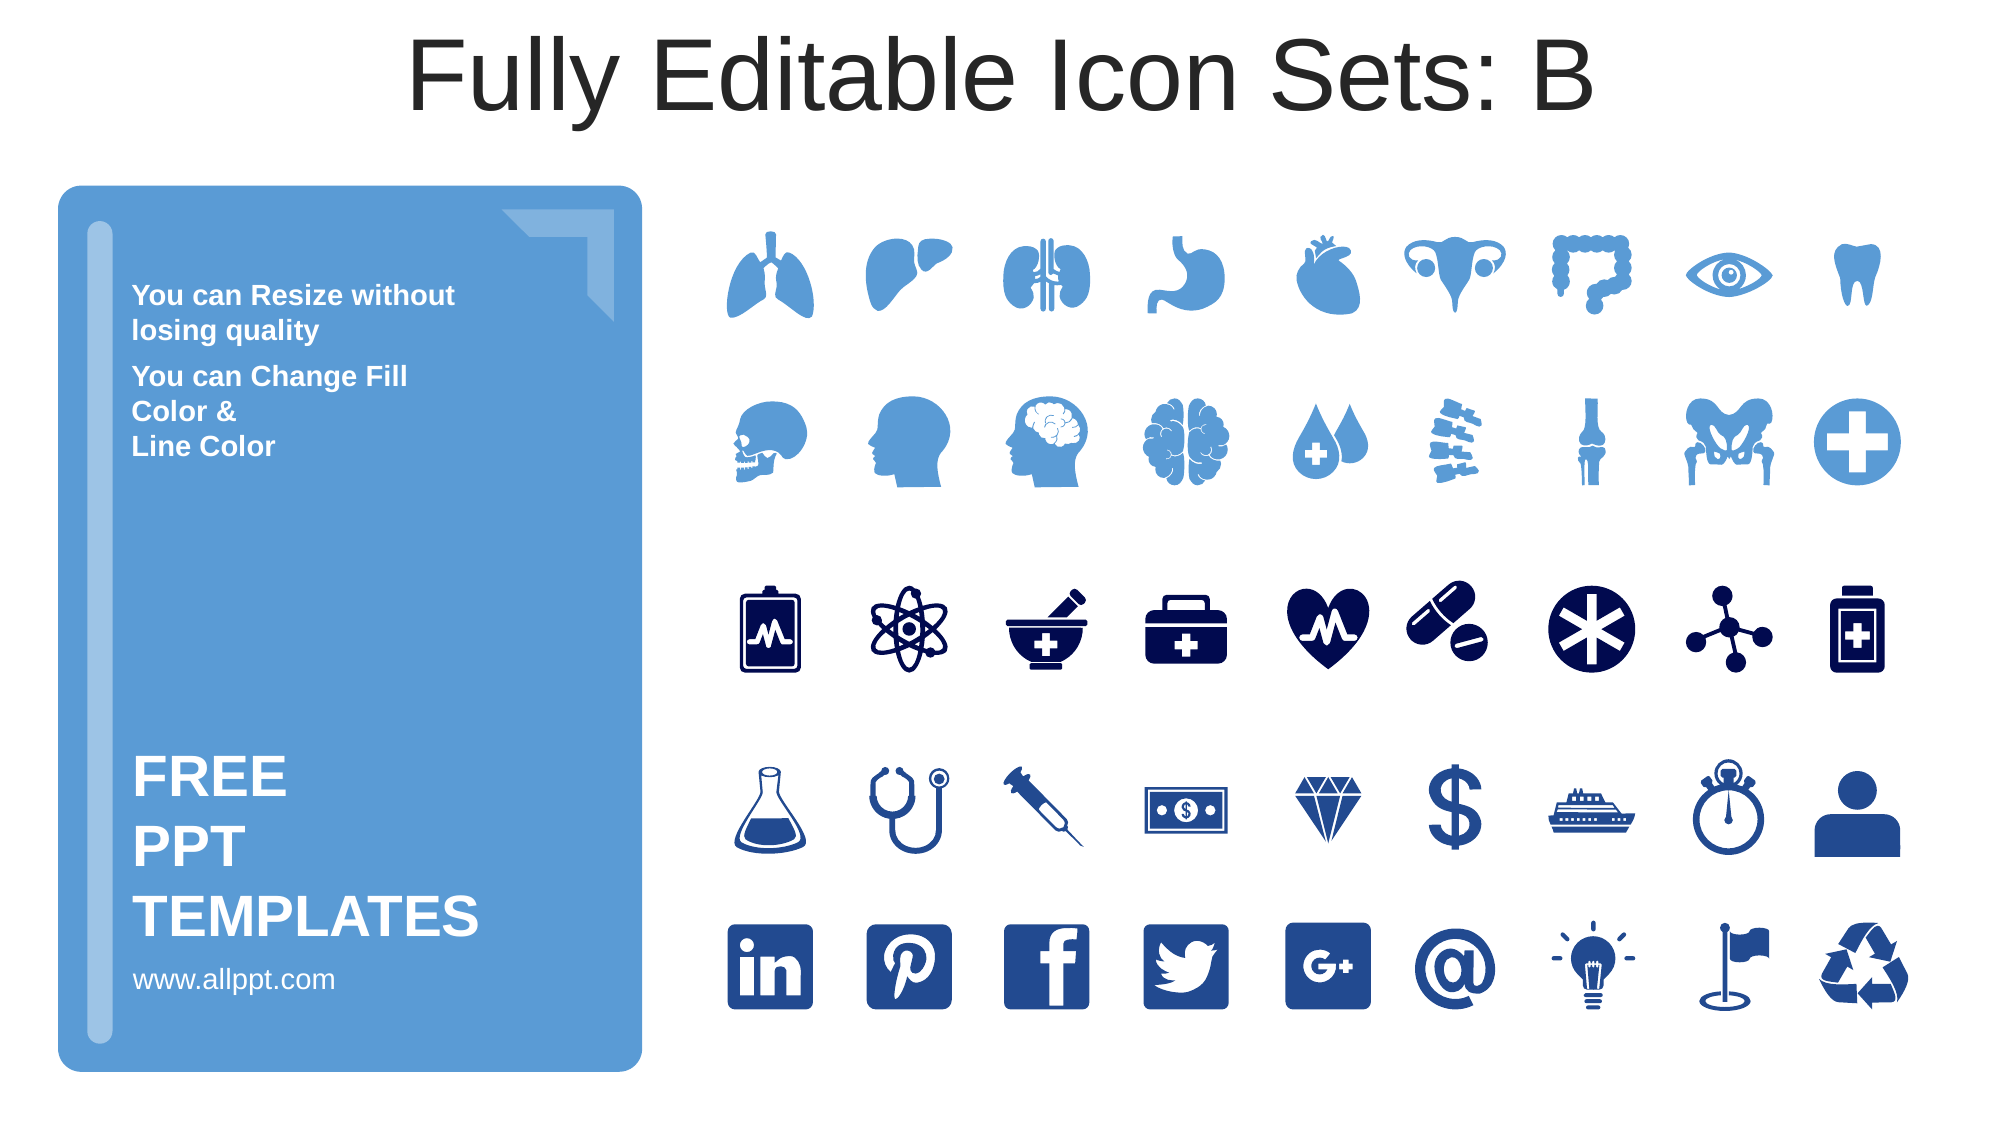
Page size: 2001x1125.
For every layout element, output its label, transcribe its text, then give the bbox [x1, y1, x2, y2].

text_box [868, 396, 951, 488]
text_box [1291, 400, 1370, 481]
text_box [1403, 235, 1507, 316]
text_box [1836, 769, 1878, 811]
text_box [1698, 921, 1771, 1012]
text_box [1559, 931, 1571, 943]
text_box [1003, 923, 1091, 1011]
text_box [1293, 775, 1364, 844]
text_box [1284, 921, 1372, 1011]
text_box [1547, 787, 1637, 834]
text_box [1002, 765, 1085, 848]
list Fully Editable Icon Sets: B [53, 20, 1952, 140]
text_box [1691, 758, 1766, 856]
text_box [1813, 813, 1902, 858]
text_box [865, 923, 953, 1011]
text_box [1812, 397, 1902, 487]
text_box [1576, 397, 1607, 487]
text_box [1295, 233, 1362, 316]
text_box [1405, 579, 1477, 646]
text_box [1684, 584, 1774, 674]
text_box [1004, 395, 1089, 489]
text_box [1002, 237, 1092, 313]
text_box [1590, 919, 1597, 933]
text_box [1427, 763, 1483, 851]
text_box [732, 400, 809, 484]
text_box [1428, 398, 1482, 486]
text_box [1684, 251, 1775, 299]
text_box [1623, 955, 1637, 962]
text_box [1449, 622, 1489, 663]
text_box [1141, 397, 1231, 487]
text_box [869, 584, 949, 674]
text_box [1683, 397, 1776, 487]
text_box [864, 237, 954, 312]
text_box [726, 923, 814, 1011]
text_box [1144, 626, 1228, 665]
text_box [1569, 935, 1617, 1011]
text_box [1144, 593, 1228, 625]
text_box [733, 765, 808, 855]
text_box [1818, 921, 1910, 1013]
text_box [1146, 235, 1226, 315]
text_box [1413, 927, 1497, 1011]
text_box [1286, 587, 1371, 671]
text_box [738, 584, 802, 674]
text_box [1004, 587, 1089, 671]
text_box [1547, 584, 1637, 674]
text_box [1550, 233, 1633, 316]
text_box [1550, 955, 1564, 962]
text_box [1829, 584, 1886, 674]
text_box [1833, 242, 1882, 308]
text_box [1616, 931, 1628, 943]
text_box [1144, 786, 1229, 835]
text_box [1142, 923, 1230, 1011]
text_box [868, 765, 951, 855]
text_box [725, 230, 815, 320]
